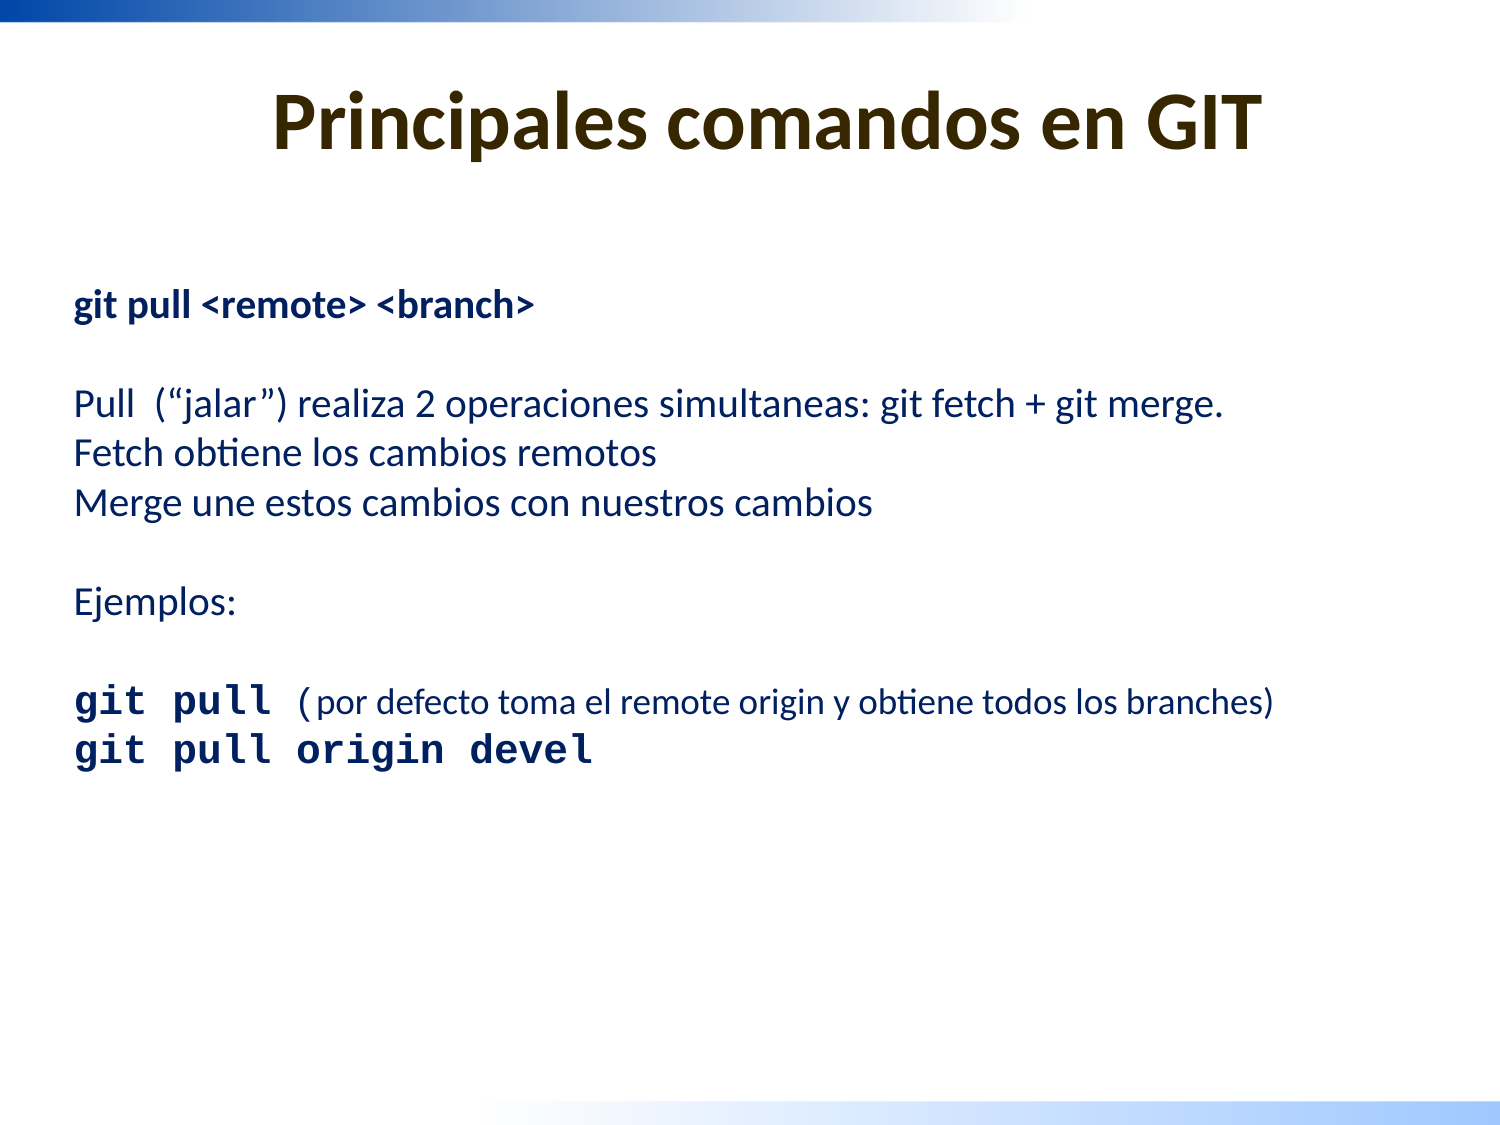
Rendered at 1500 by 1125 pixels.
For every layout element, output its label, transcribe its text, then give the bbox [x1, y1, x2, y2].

title Principales comandos en GIT [257, 58, 1336, 176]
picture [0, 0, 1500, 1125]
text_box git pull <remote> <branch> Pull (“jalar”) realiza 2 operaciones simultaneas: git fetch + git merge. Fetch obtiene los cambios remotos Merge une estos cambios con nuestros cambios Ejemplos: git pull (por defecto toma el remote origin y obtiene todos los branches) git pull origin devel [58, 269, 1372, 786]
